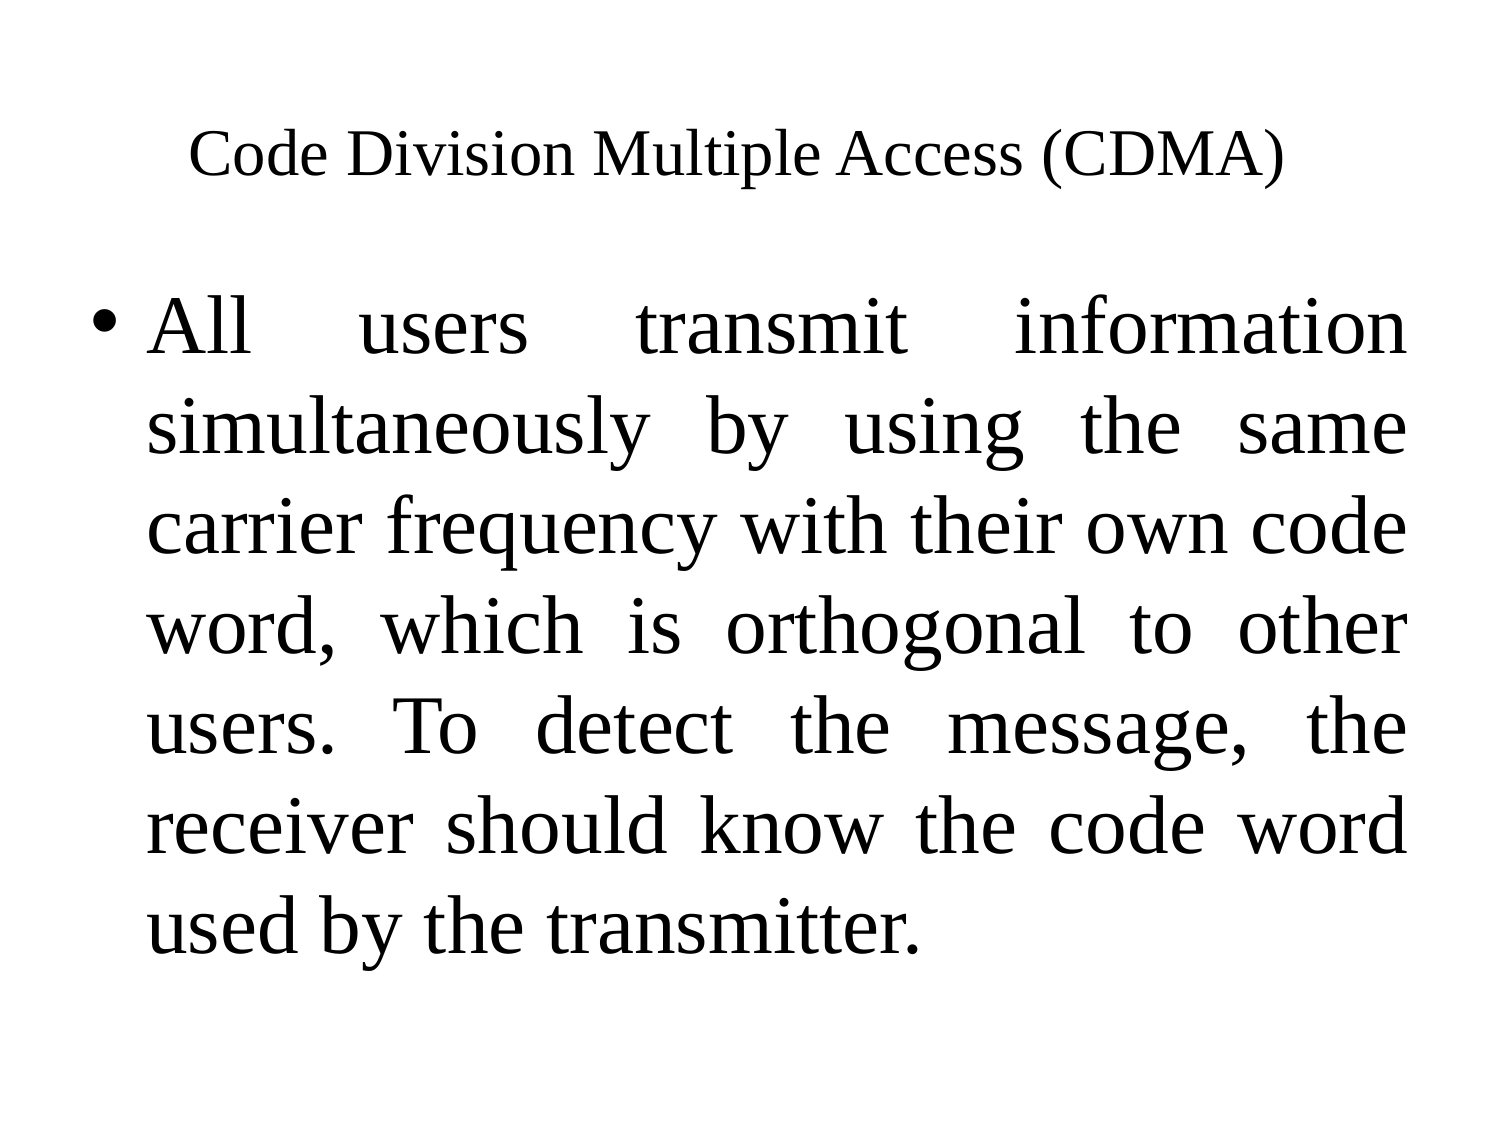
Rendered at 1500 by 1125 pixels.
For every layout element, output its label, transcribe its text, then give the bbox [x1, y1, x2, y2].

title Code Division Multiple Access (CDMA) [75, 45, 1425, 233]
list All users transmit information simultaneously by using the same carrier frequency with their own code word, which is orthogonal to other users. To detect the message, the receiver should know the code word used by the transmitter. [75, 262, 1425, 1005]
